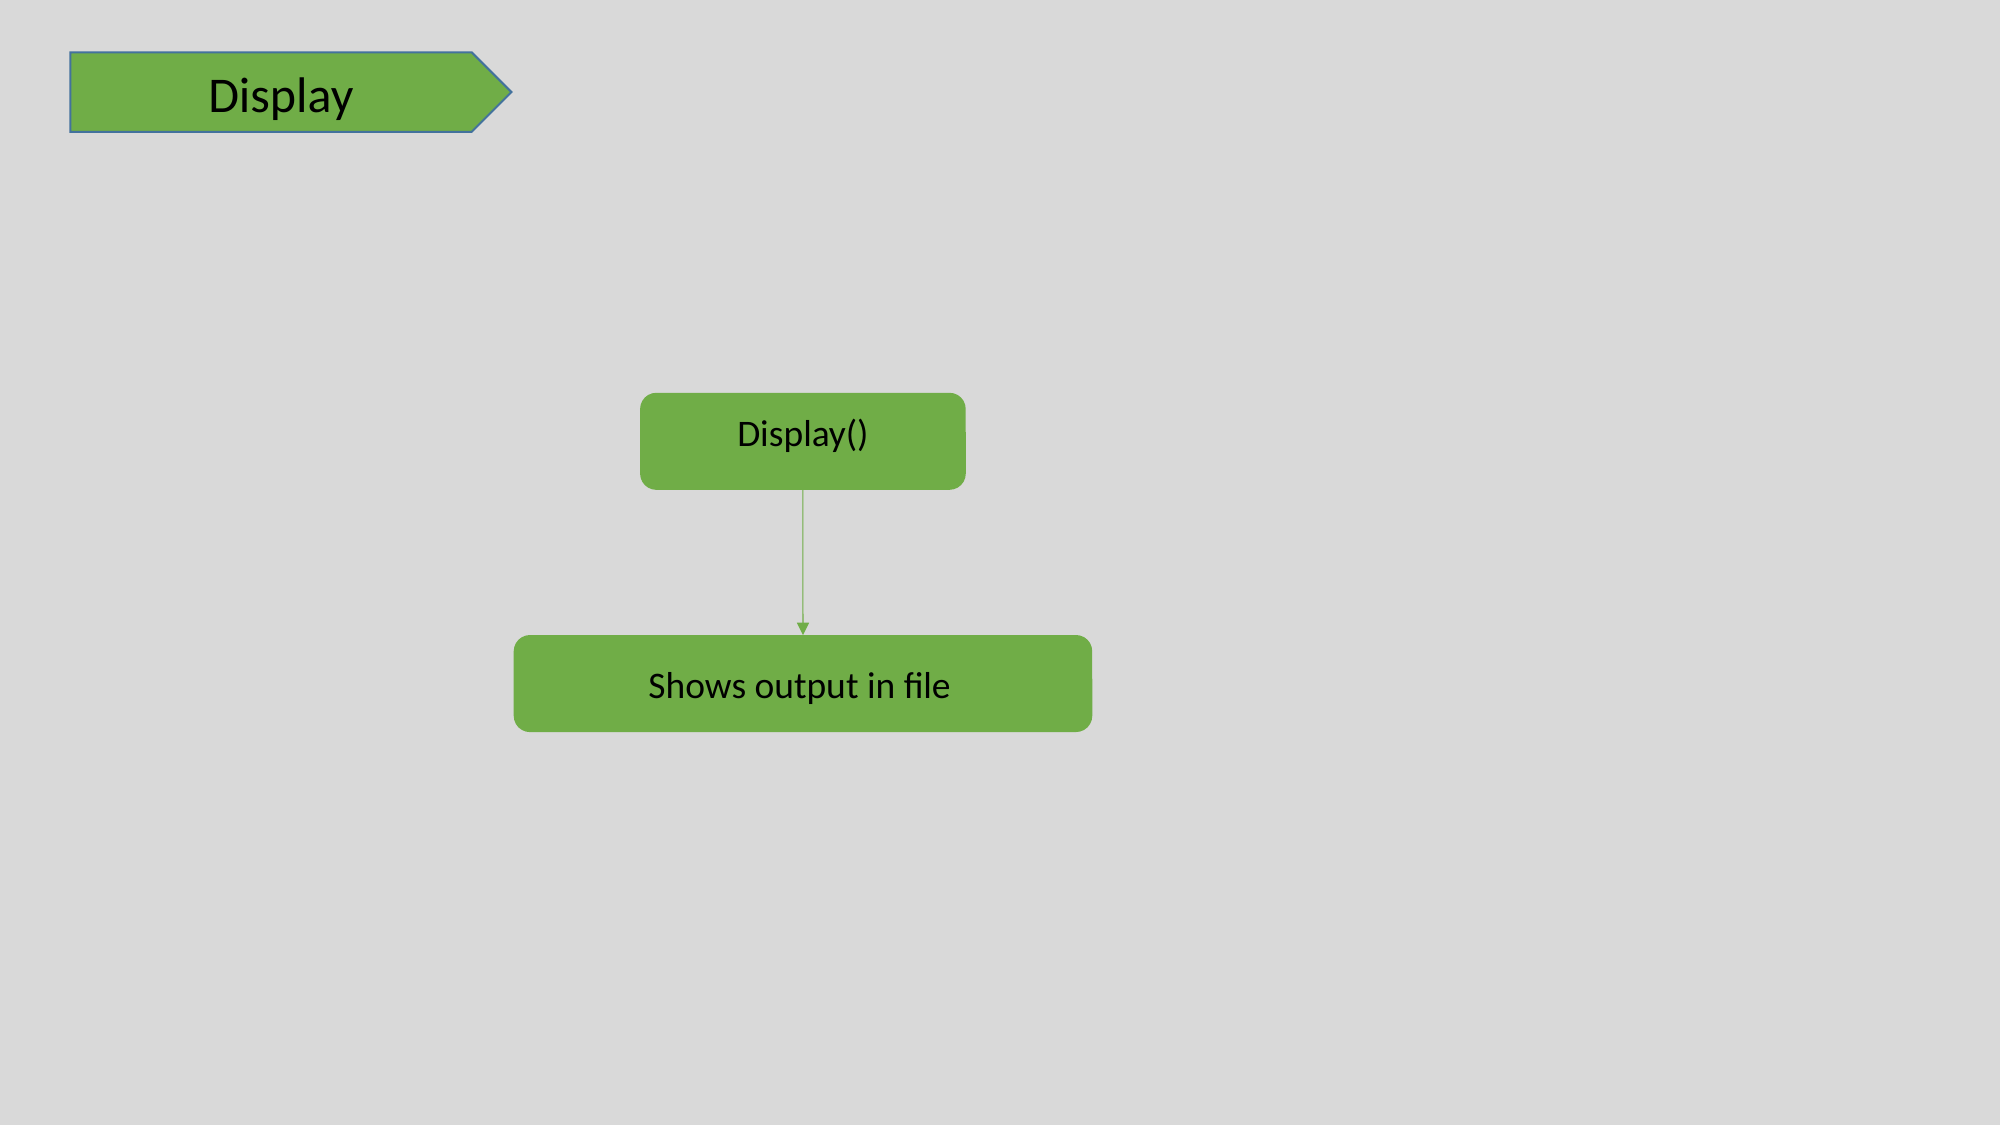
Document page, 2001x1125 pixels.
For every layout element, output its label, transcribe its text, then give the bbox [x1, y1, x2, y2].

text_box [513, 392, 1093, 733]
text_box Display [69, 51, 513, 133]
